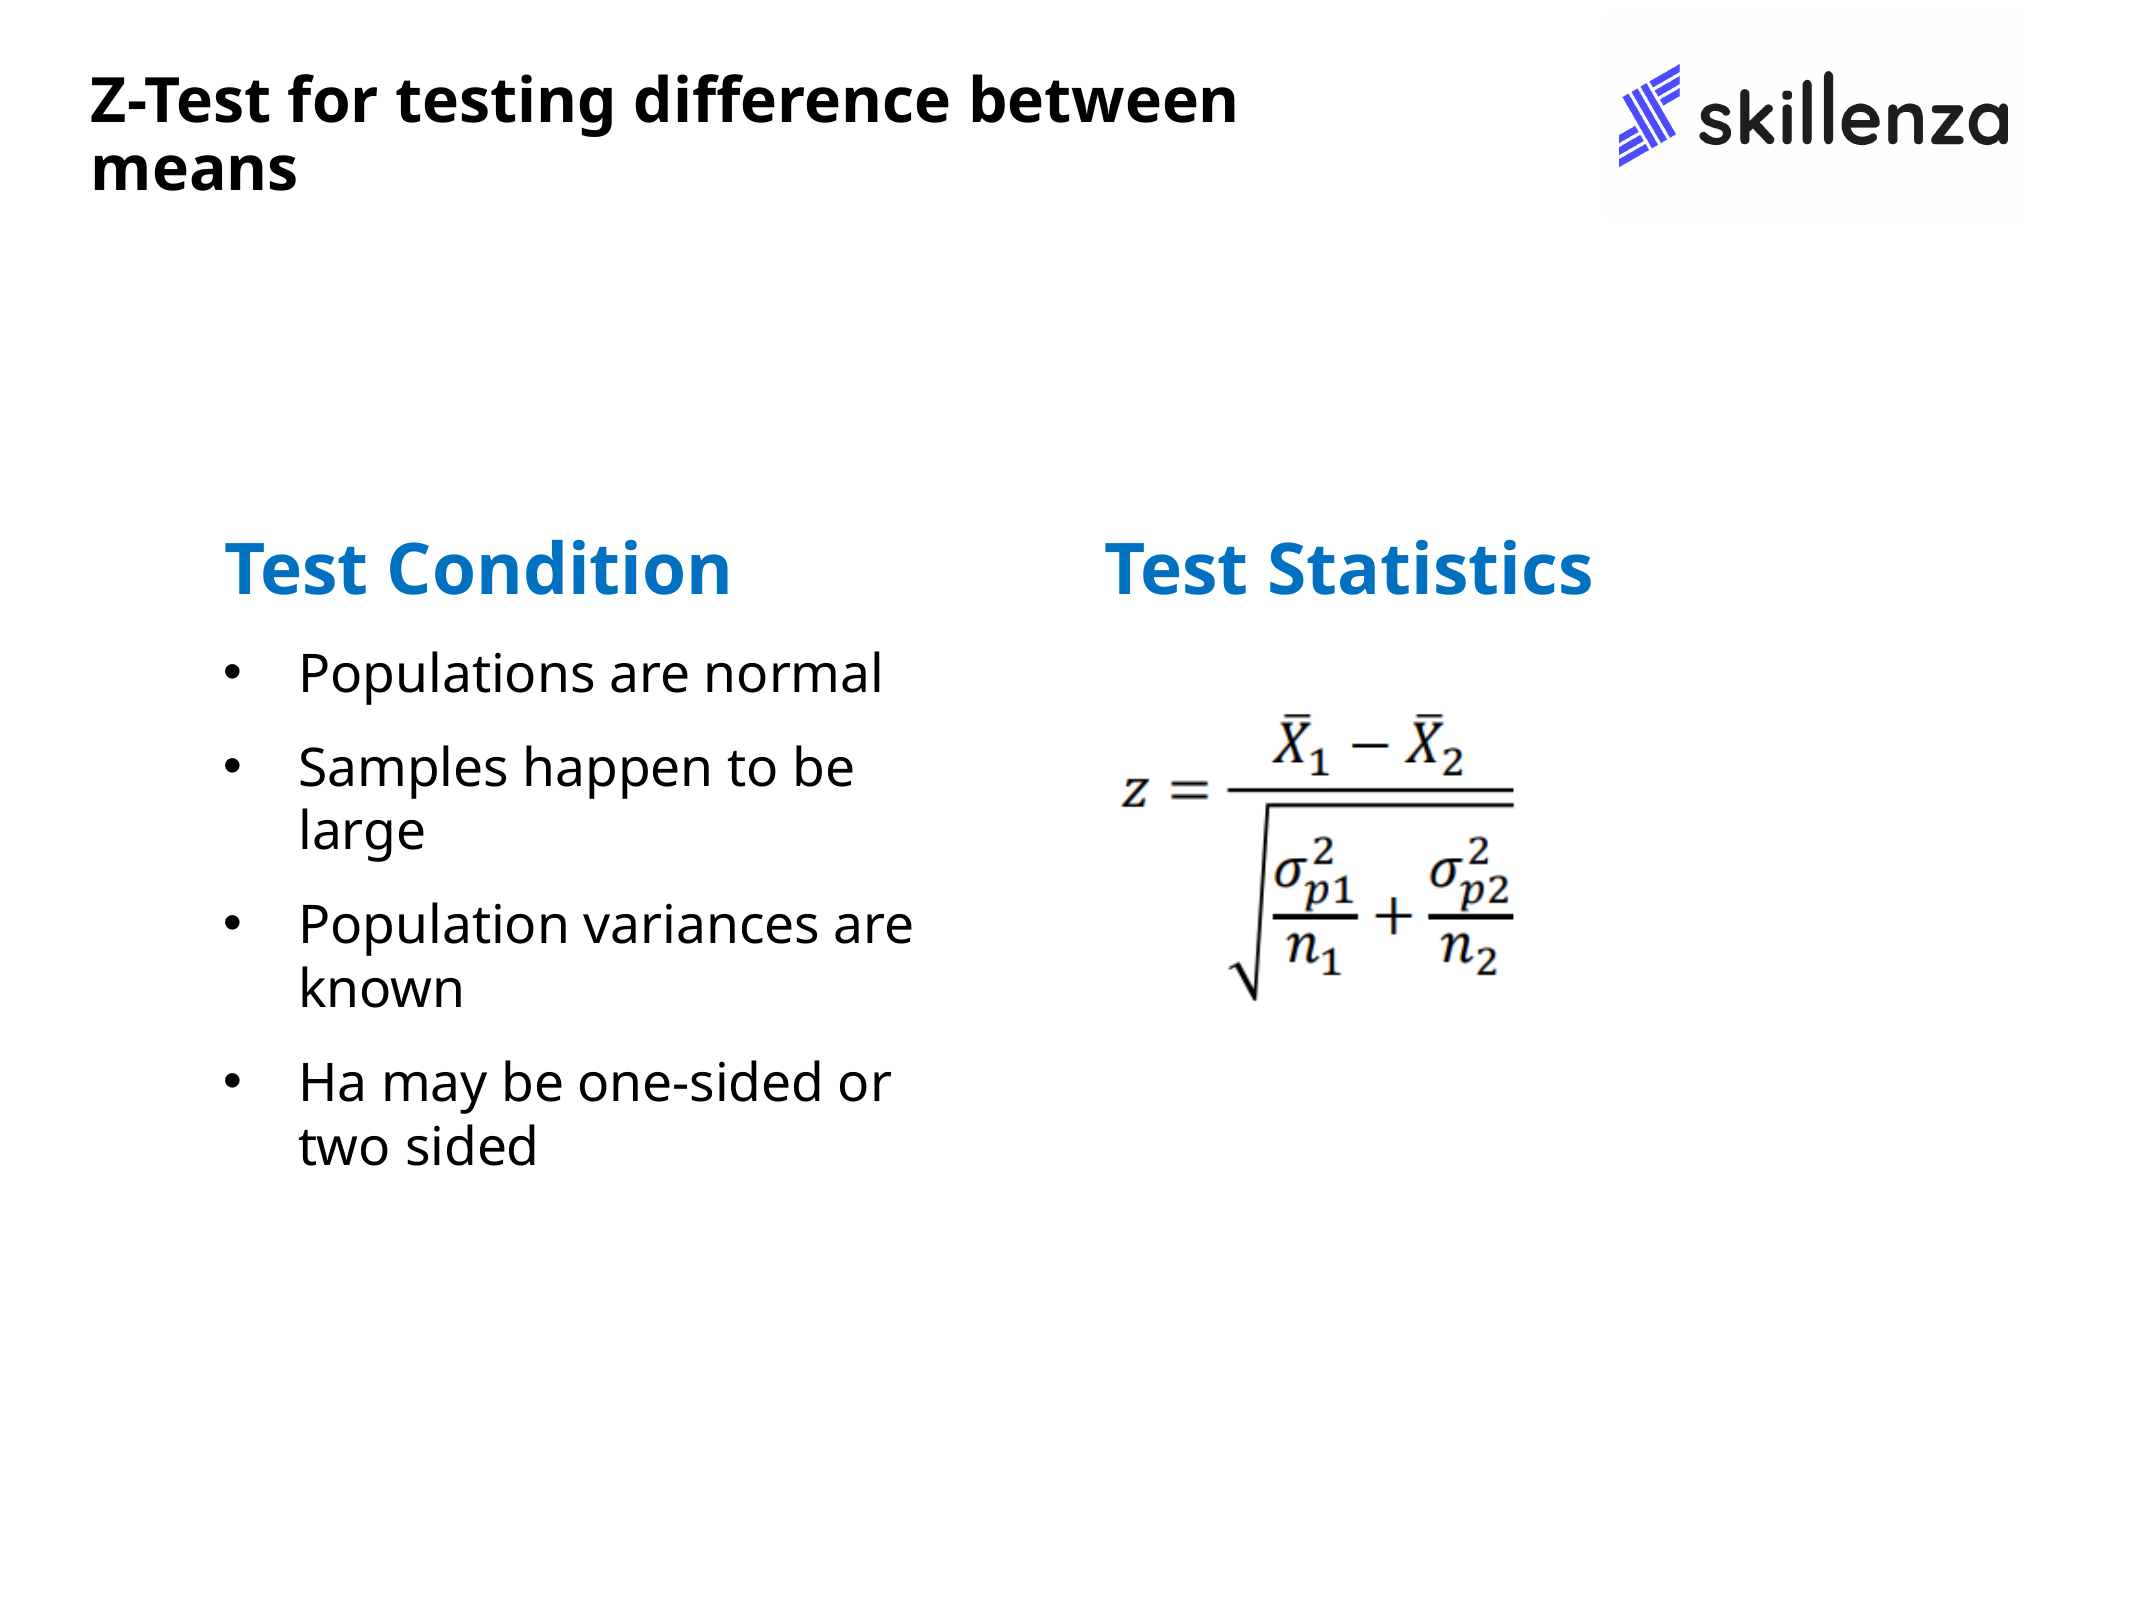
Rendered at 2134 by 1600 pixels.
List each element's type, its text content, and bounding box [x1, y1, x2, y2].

picture [1604, 11, 2022, 220]
text_box Z-Test for testing difference between means [76, 61, 1437, 212]
text_box Test Statistics [1101, 520, 1734, 609]
text_box Test Condition Populations are normal Samples happen to be large Population variances are known Ha may be one-sided or two sided [220, 491, 978, 1270]
picture [1066, 663, 1586, 1077]
